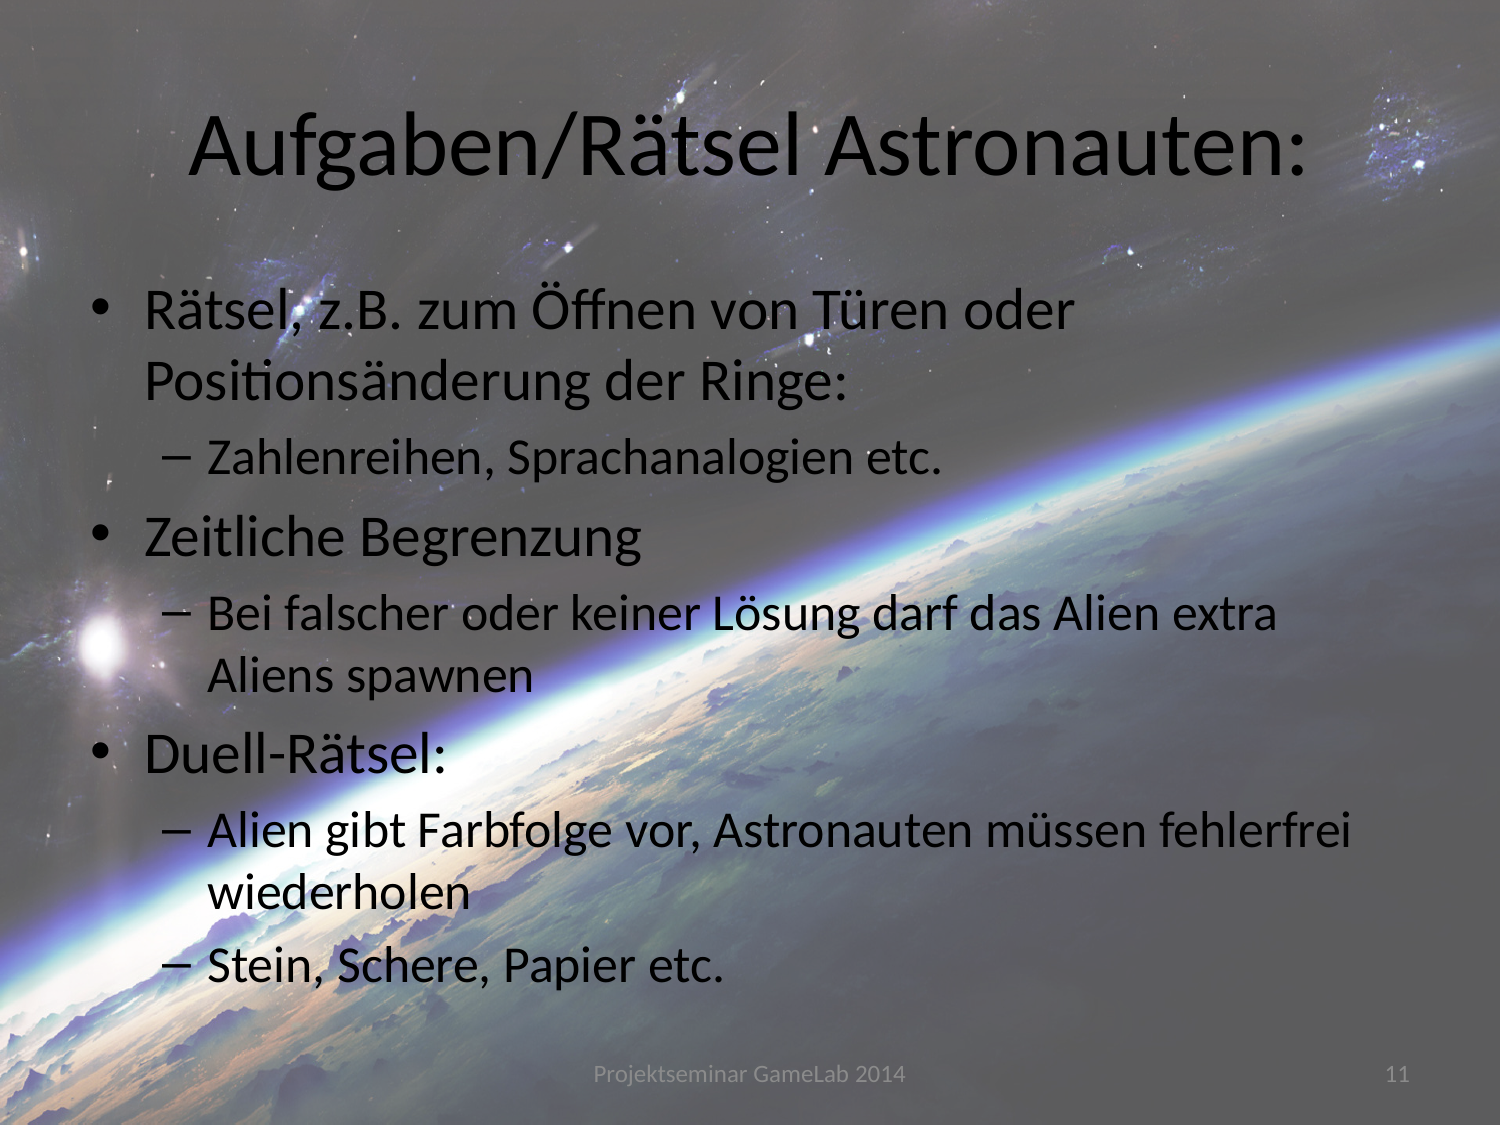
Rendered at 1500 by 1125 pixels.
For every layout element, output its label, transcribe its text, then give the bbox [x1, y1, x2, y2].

list Rätsel, z.B. zum Öffnen von Türen oder Positionsänderung der Ringe: Zahlenreihen, Sprachanalogien etc. Zeitliche Begrenzung Bei falscher oder keiner Lösung darf das Alien extra Aliens spawnen Duell-Rätsel: Alien gibt Farbfolge vor, Astronauten müssen fehlerfrei wiederholen Stein, Schere, Papier etc. [75, 262, 1425, 1005]
title Aufgaben/Rätsel Astronauten: [75, 45, 1425, 233]
footer Projektseminar GameLab 2014 [512, 1042, 988, 1103]
slide_number 11 [1074, 1042, 1425, 1103]
